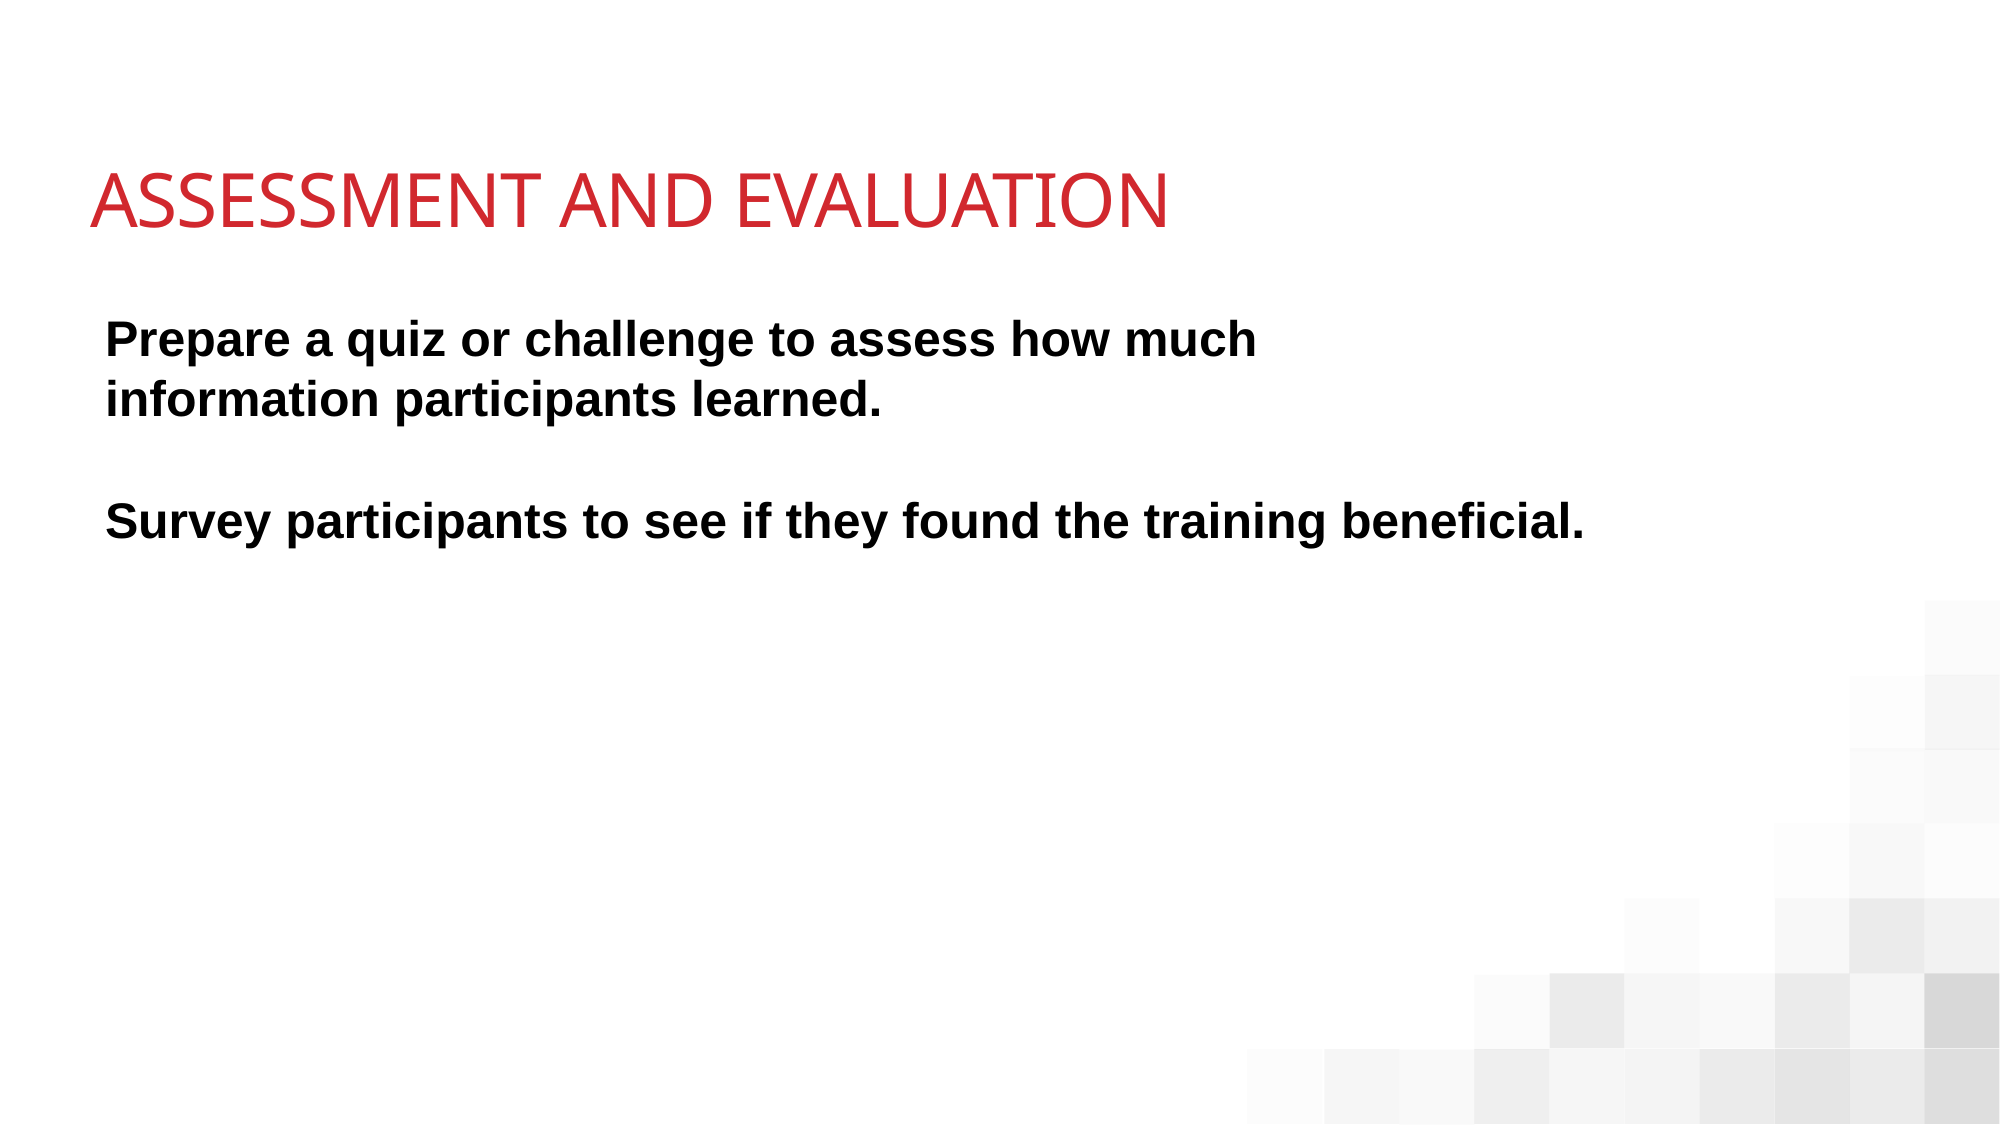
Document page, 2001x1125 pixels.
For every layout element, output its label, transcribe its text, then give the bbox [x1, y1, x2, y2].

list Prepare a quiz or challenge to assess how much information participants learned. Survey participants to see if they found the training beneficial. [90, 298, 1890, 872]
title Assessment and Evaluation [90, 37, 1890, 263]
